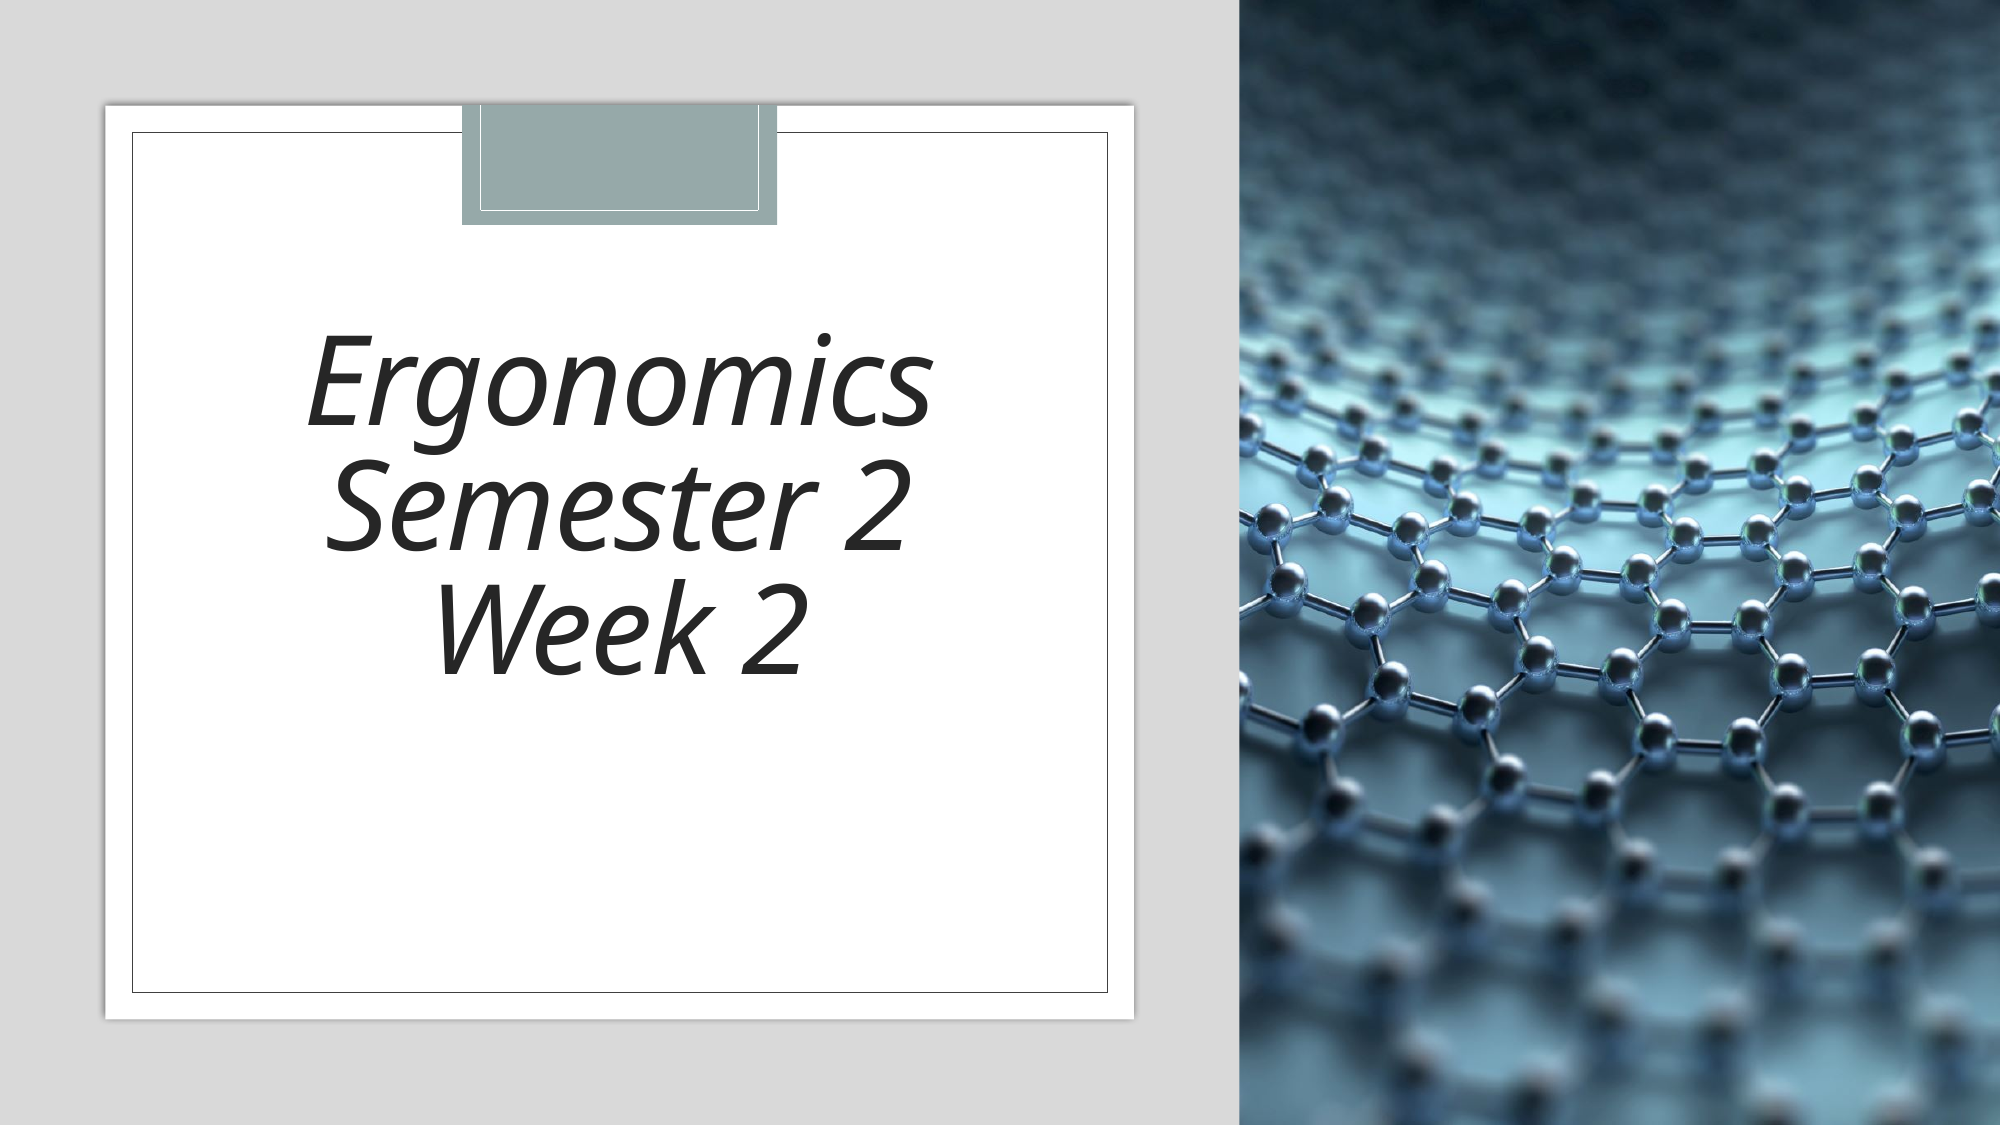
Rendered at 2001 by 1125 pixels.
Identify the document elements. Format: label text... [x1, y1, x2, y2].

text_box [461, 104, 778, 226]
text_box [105, 105, 1134, 1020]
picture [1239, 0, 2000, 1125]
text_box [0, 0, 1234, 1125]
text_box [132, 132, 1108, 993]
title Ergonomics Semester 2 Week 2 [204, 255, 1036, 771]
